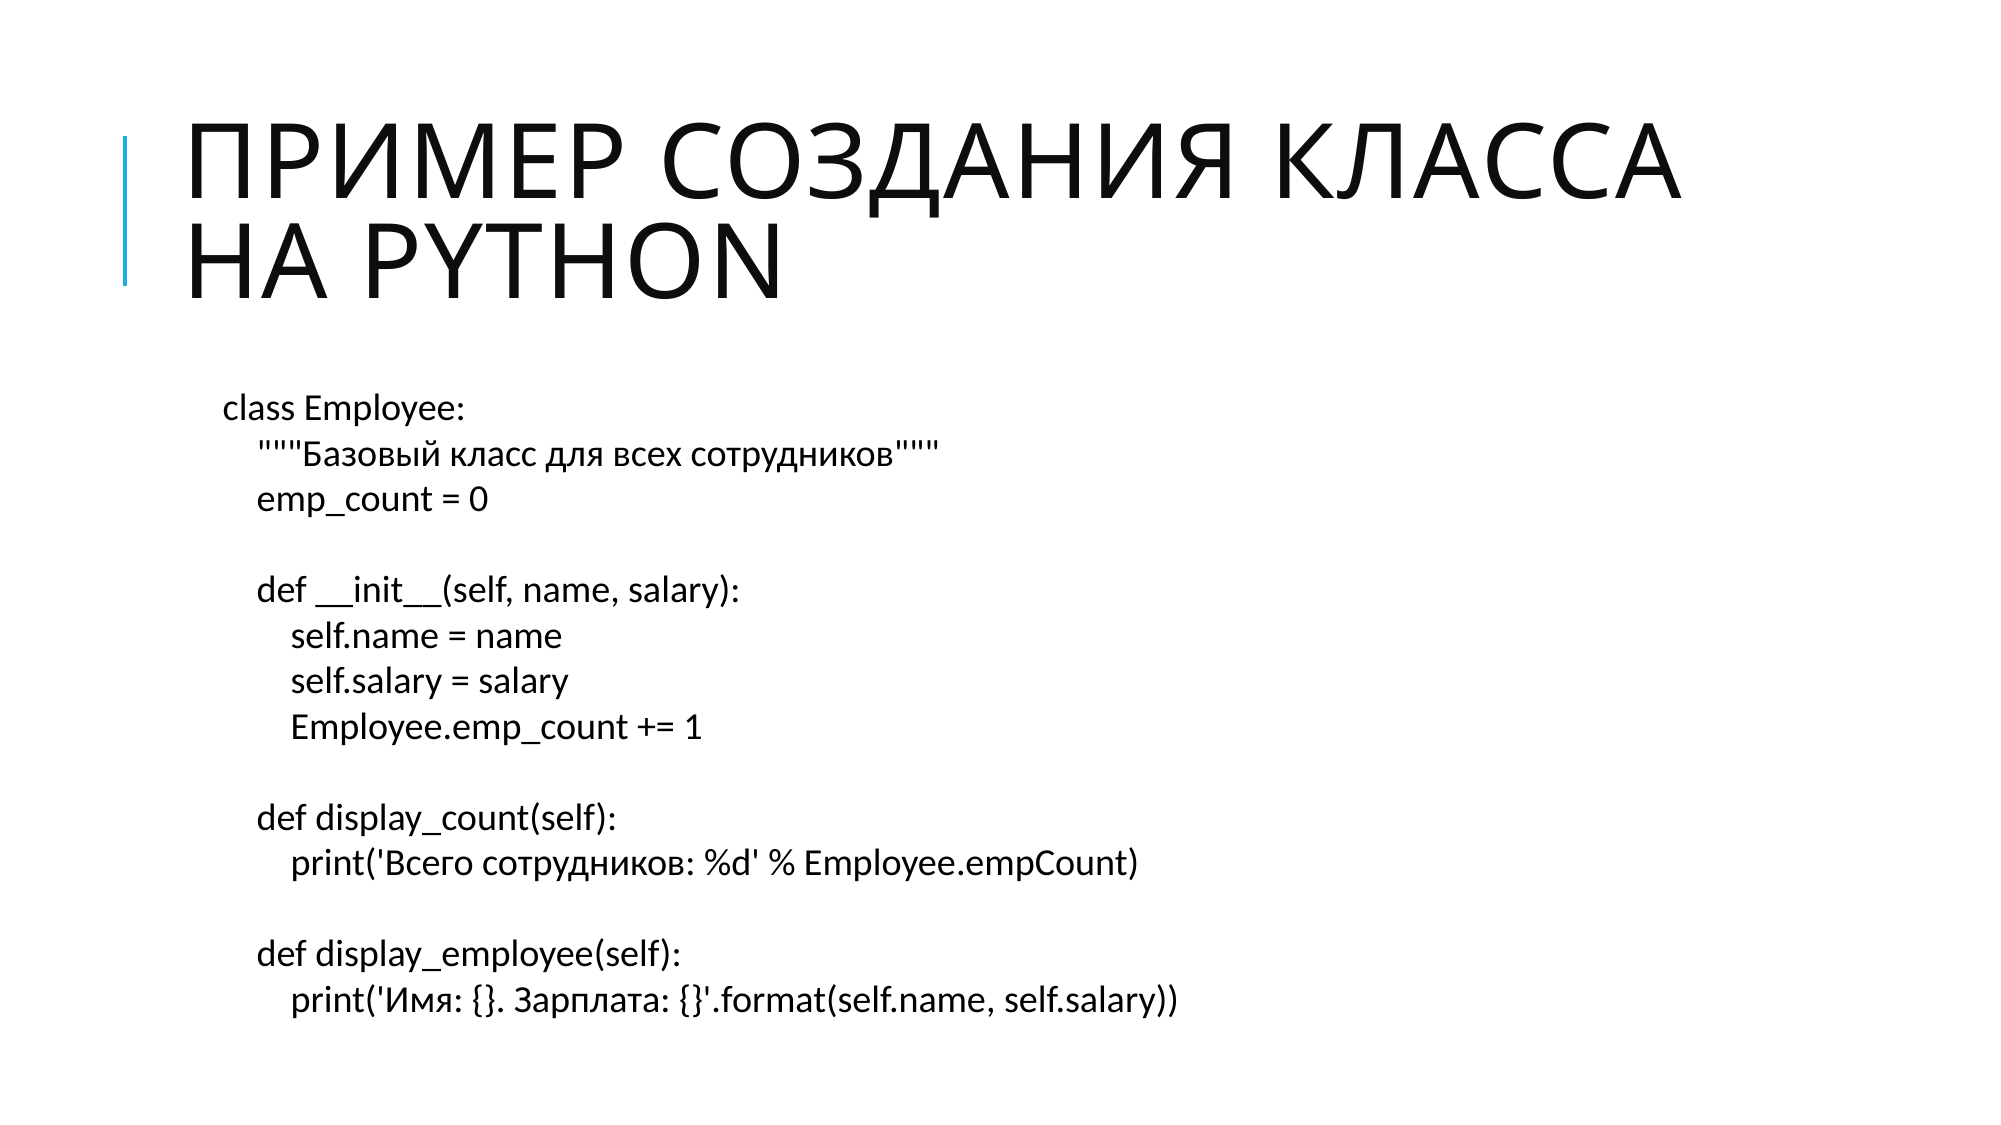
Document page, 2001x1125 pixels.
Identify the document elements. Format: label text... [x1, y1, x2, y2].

title Пример создания класса на Python [168, 96, 1763, 342]
list class Employee: """Базовый класс для всех сотрудников""" emp_count = 0 def __init__(self, name, salary): self.name = name self.salary = salary Employee.emp_count += 1 def display_count(self): print('Всего сотрудников: %d' % Employee.empCount) def display_employee(self): print('Имя: {}. Зарплата: {}'.format(self.name, self.salary)) [168, 375, 1763, 1035]
